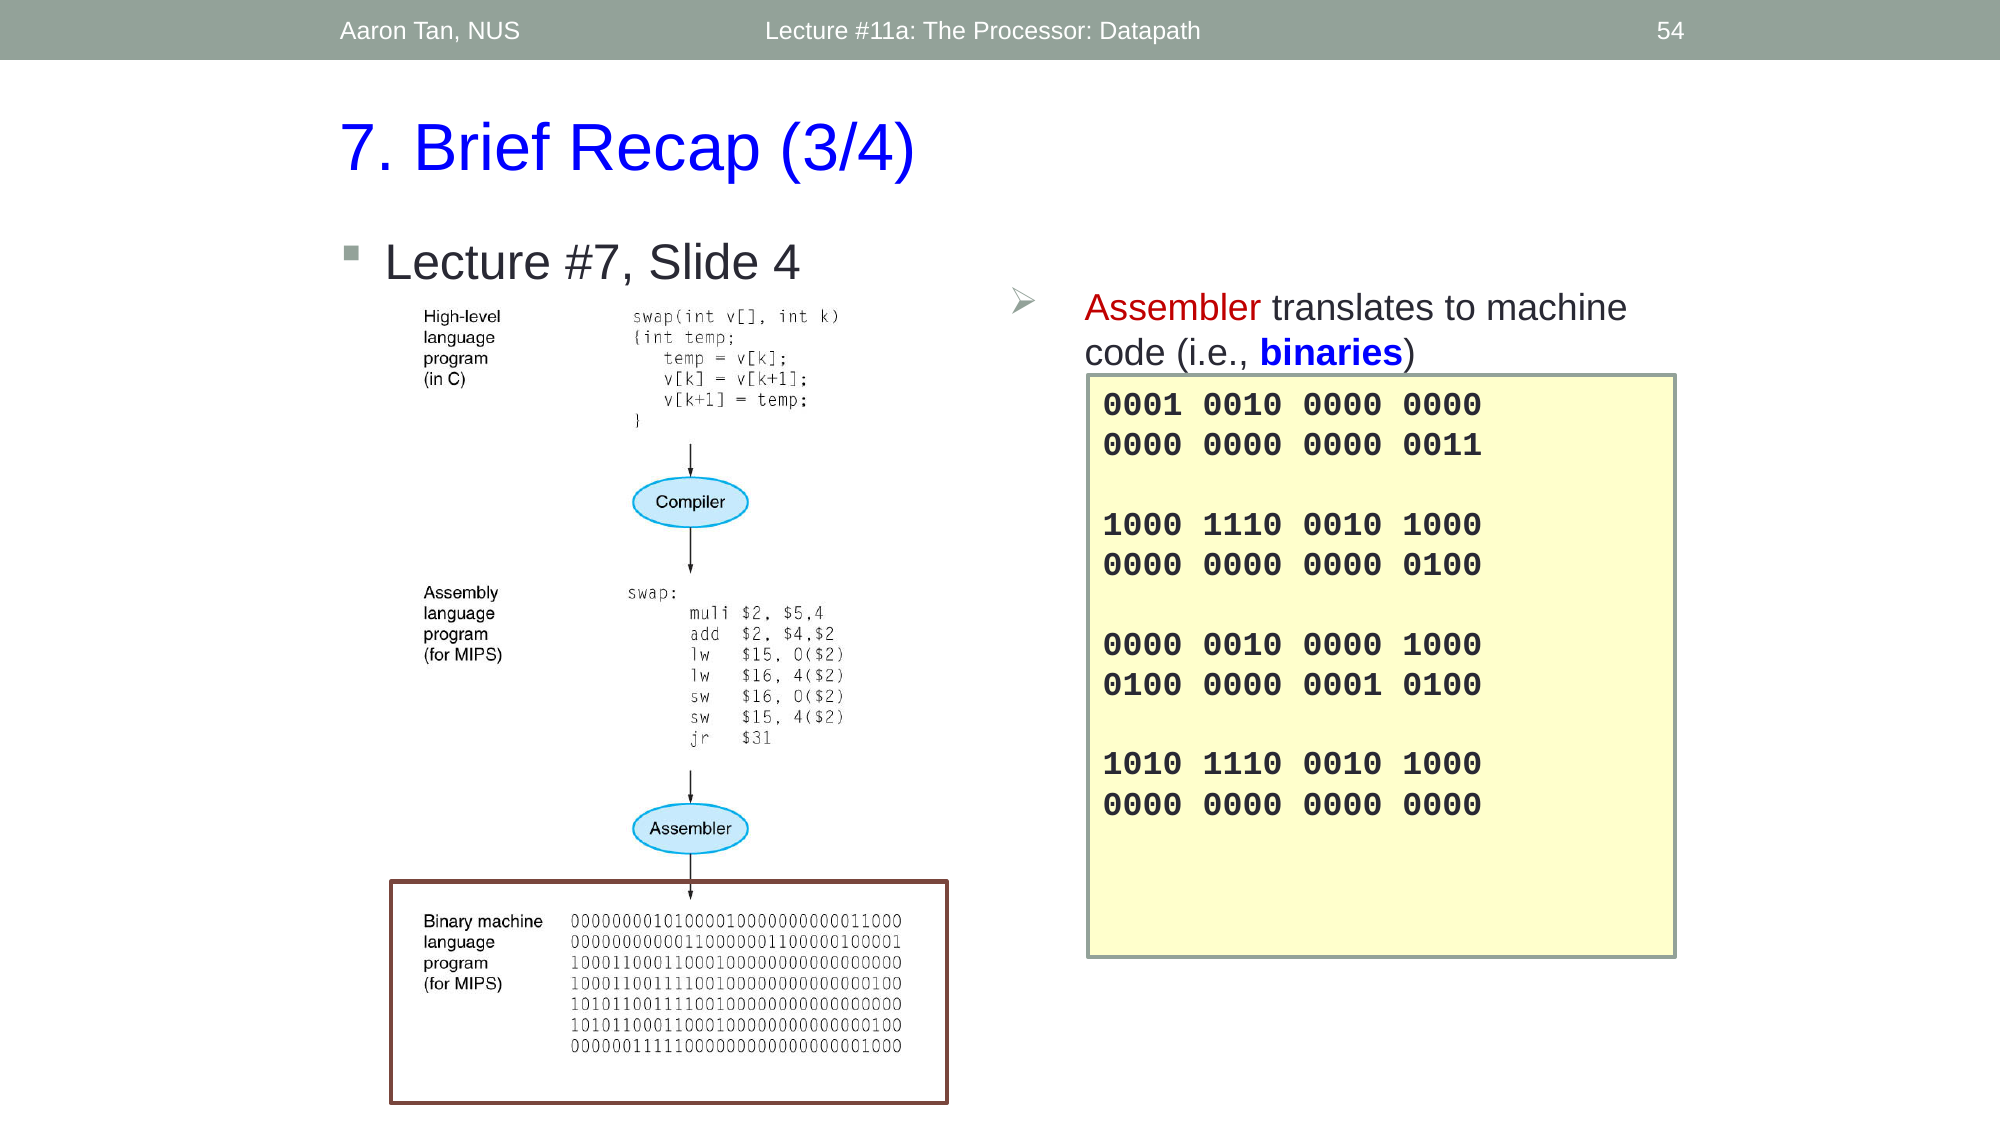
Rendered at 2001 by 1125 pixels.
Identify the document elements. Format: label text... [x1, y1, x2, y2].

picture [379, 307, 926, 1063]
list Lecture #7, Slide 4 [324, 222, 1659, 365]
footer Lecture #11a: The Processor: Datapath [800, 3, 1558, 57]
text_box 0001 0010 0000 0000 0000 0000 0000 0011 1000 1110 0010 1000 0000 0000 0000 0100 0000 0010 0000 1000 0100 0000 0001 0100 1010 1110 0010 1000 0000 0000 0000 0000 [1086, 373, 1677, 959]
text_box [390, 881, 947, 1103]
text_box Assembler translates to machine code (i.e., binaries) [993, 275, 1675, 957]
slide_number Aaron Tan, NUS [324, 3, 800, 57]
text_box 7. Brief Recap (3/4) [324, 96, 1675, 192]
slide_number 54 [1558, 3, 1700, 57]
